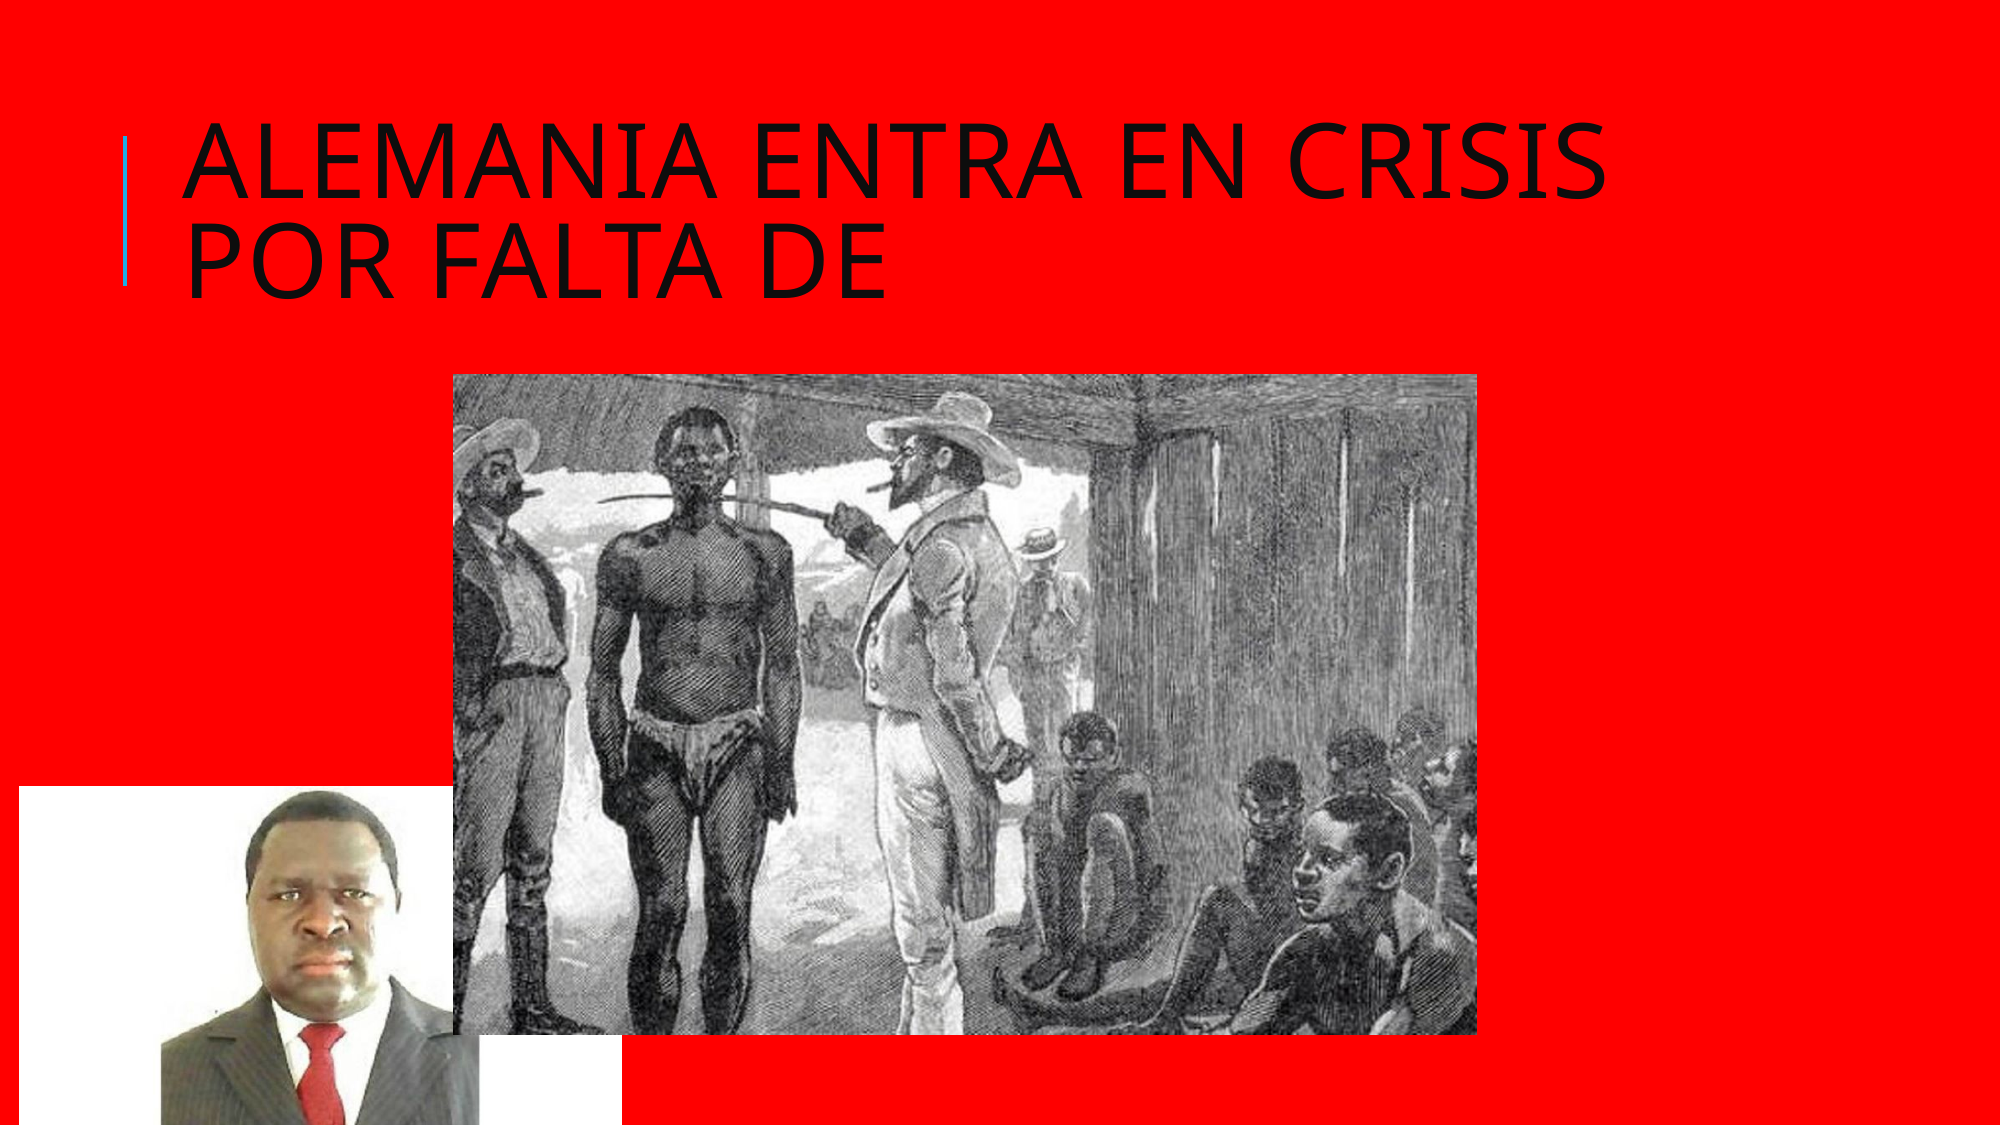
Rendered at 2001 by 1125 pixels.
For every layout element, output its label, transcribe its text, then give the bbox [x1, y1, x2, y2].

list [453, 374, 1477, 1036]
picture [18, 785, 622, 1125]
title Alemania entra en crisis por falta de [168, 96, 1763, 342]
